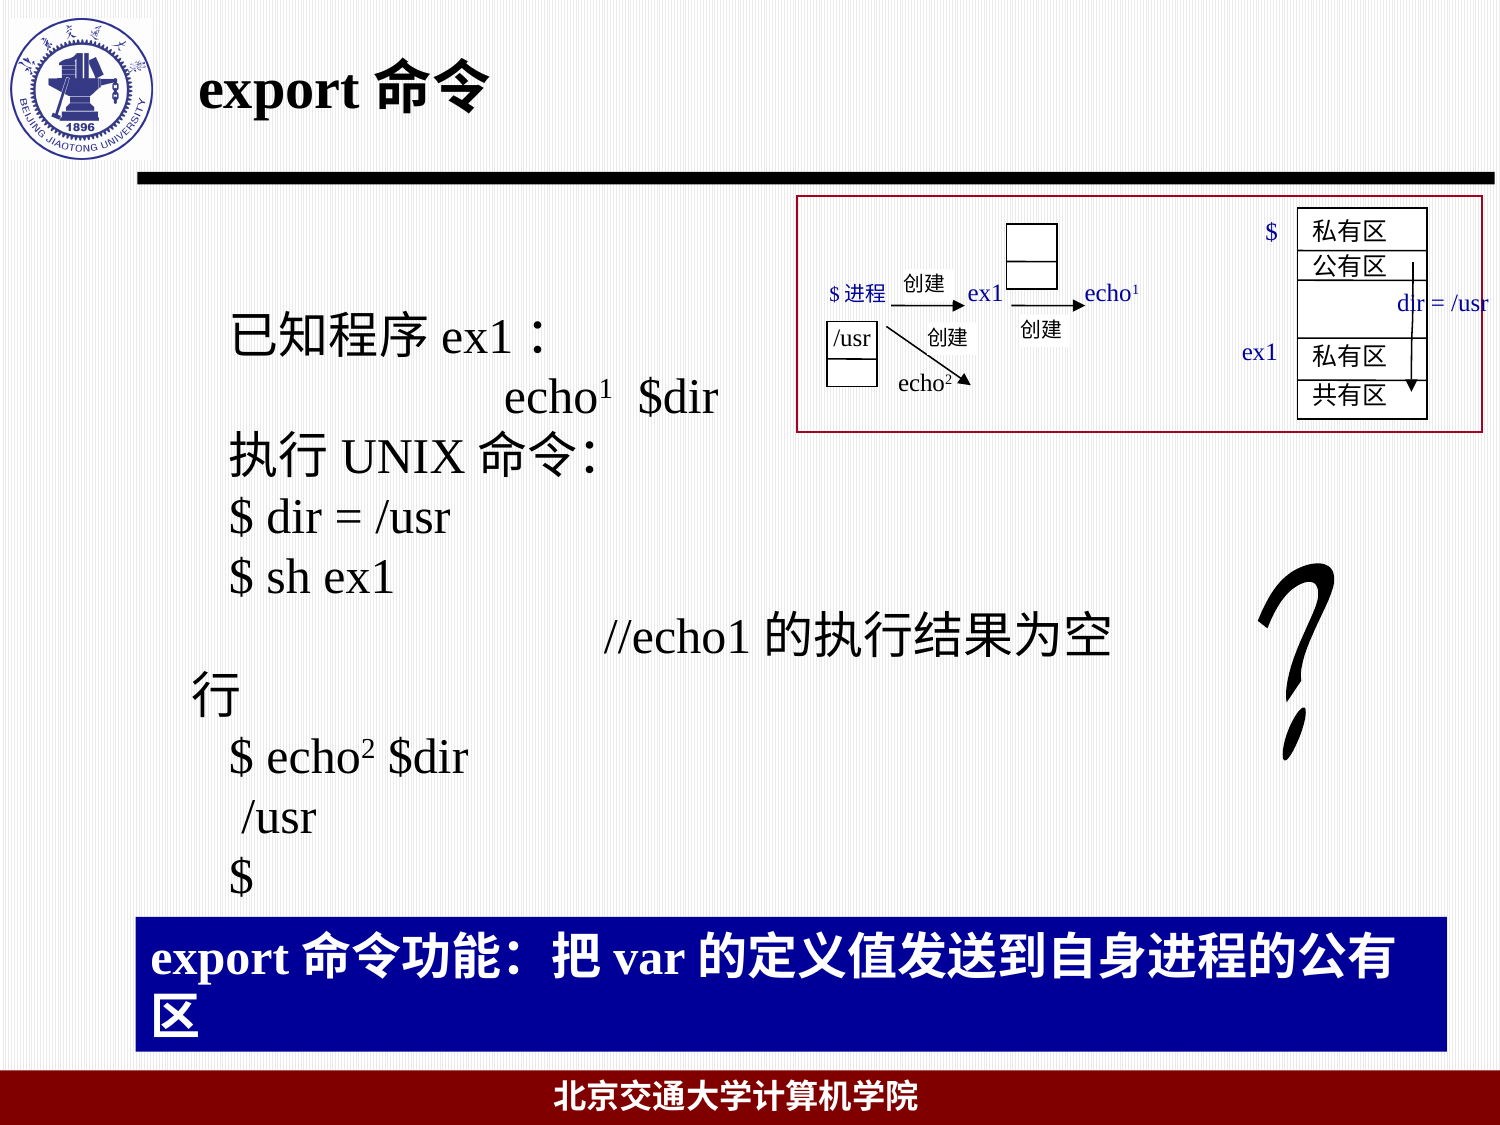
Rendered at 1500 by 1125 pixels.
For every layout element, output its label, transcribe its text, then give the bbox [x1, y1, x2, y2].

text_box export命令功能：把var的定义值发送到自身进程的公有区 [135, 916, 1447, 1052]
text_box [796, 196, 1500, 433]
title export命令 [183, 42, 918, 147]
text_box 已知程序ex1： echo1 $dir 执行UNIX命令： $ dir = /usr $ sh ex1 //echo1的执行结果为空行 $ echo2 $dir /usr $ [176, 325, 1141, 881]
picture [10, 18, 153, 160]
